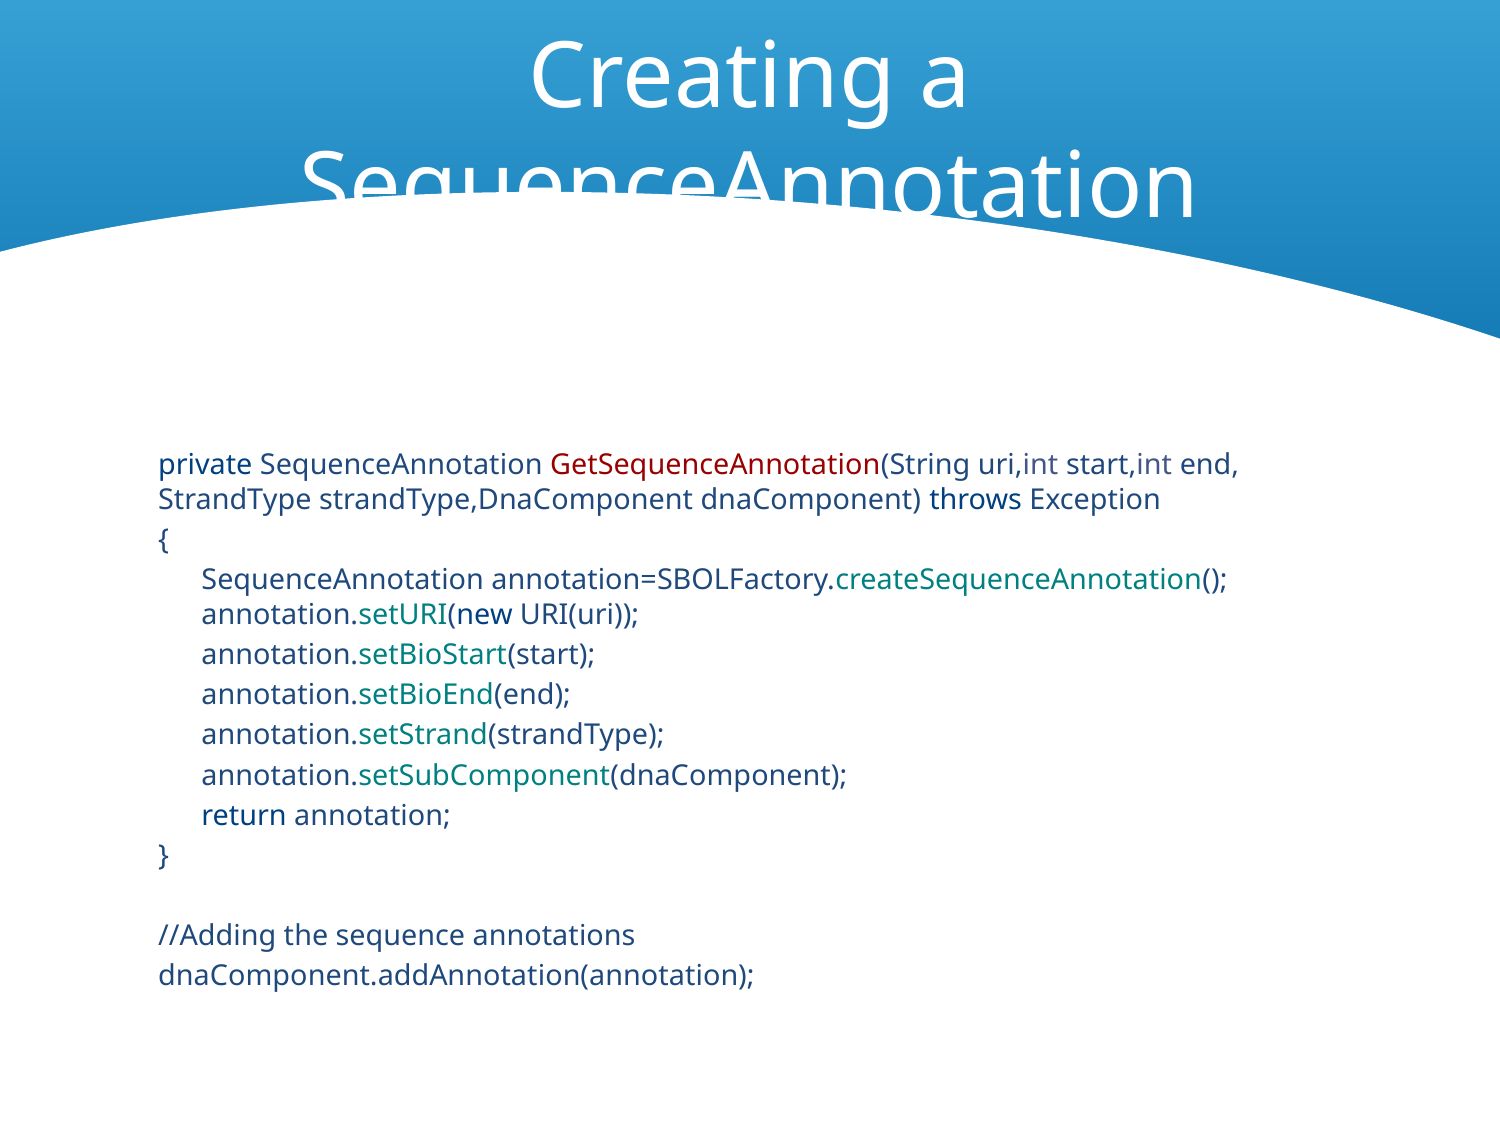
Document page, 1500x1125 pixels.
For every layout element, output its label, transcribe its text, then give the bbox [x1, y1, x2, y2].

list private SequenceAnnotation GetSequenceAnnotation(String uri,int start,int end, StrandType strandType,DnaComponent dnaComponent) throws Exception { SequenceAnnotation annotation=SBOLFactory.createSequenceAnnotation(); annotation.setURI(new URI(uri)); annotation.setBioStart(start); annotation.setBioEnd(end); annotation.setStrand(strandType); annotation.setSubComponent(dnaComponent); return annotation; } //Adding the sequence annotations dnaComponent.addAnnotation(annotation); [143, 438, 1359, 1005]
title Creating a SequenceAnnotation [75, 23, 1425, 229]
